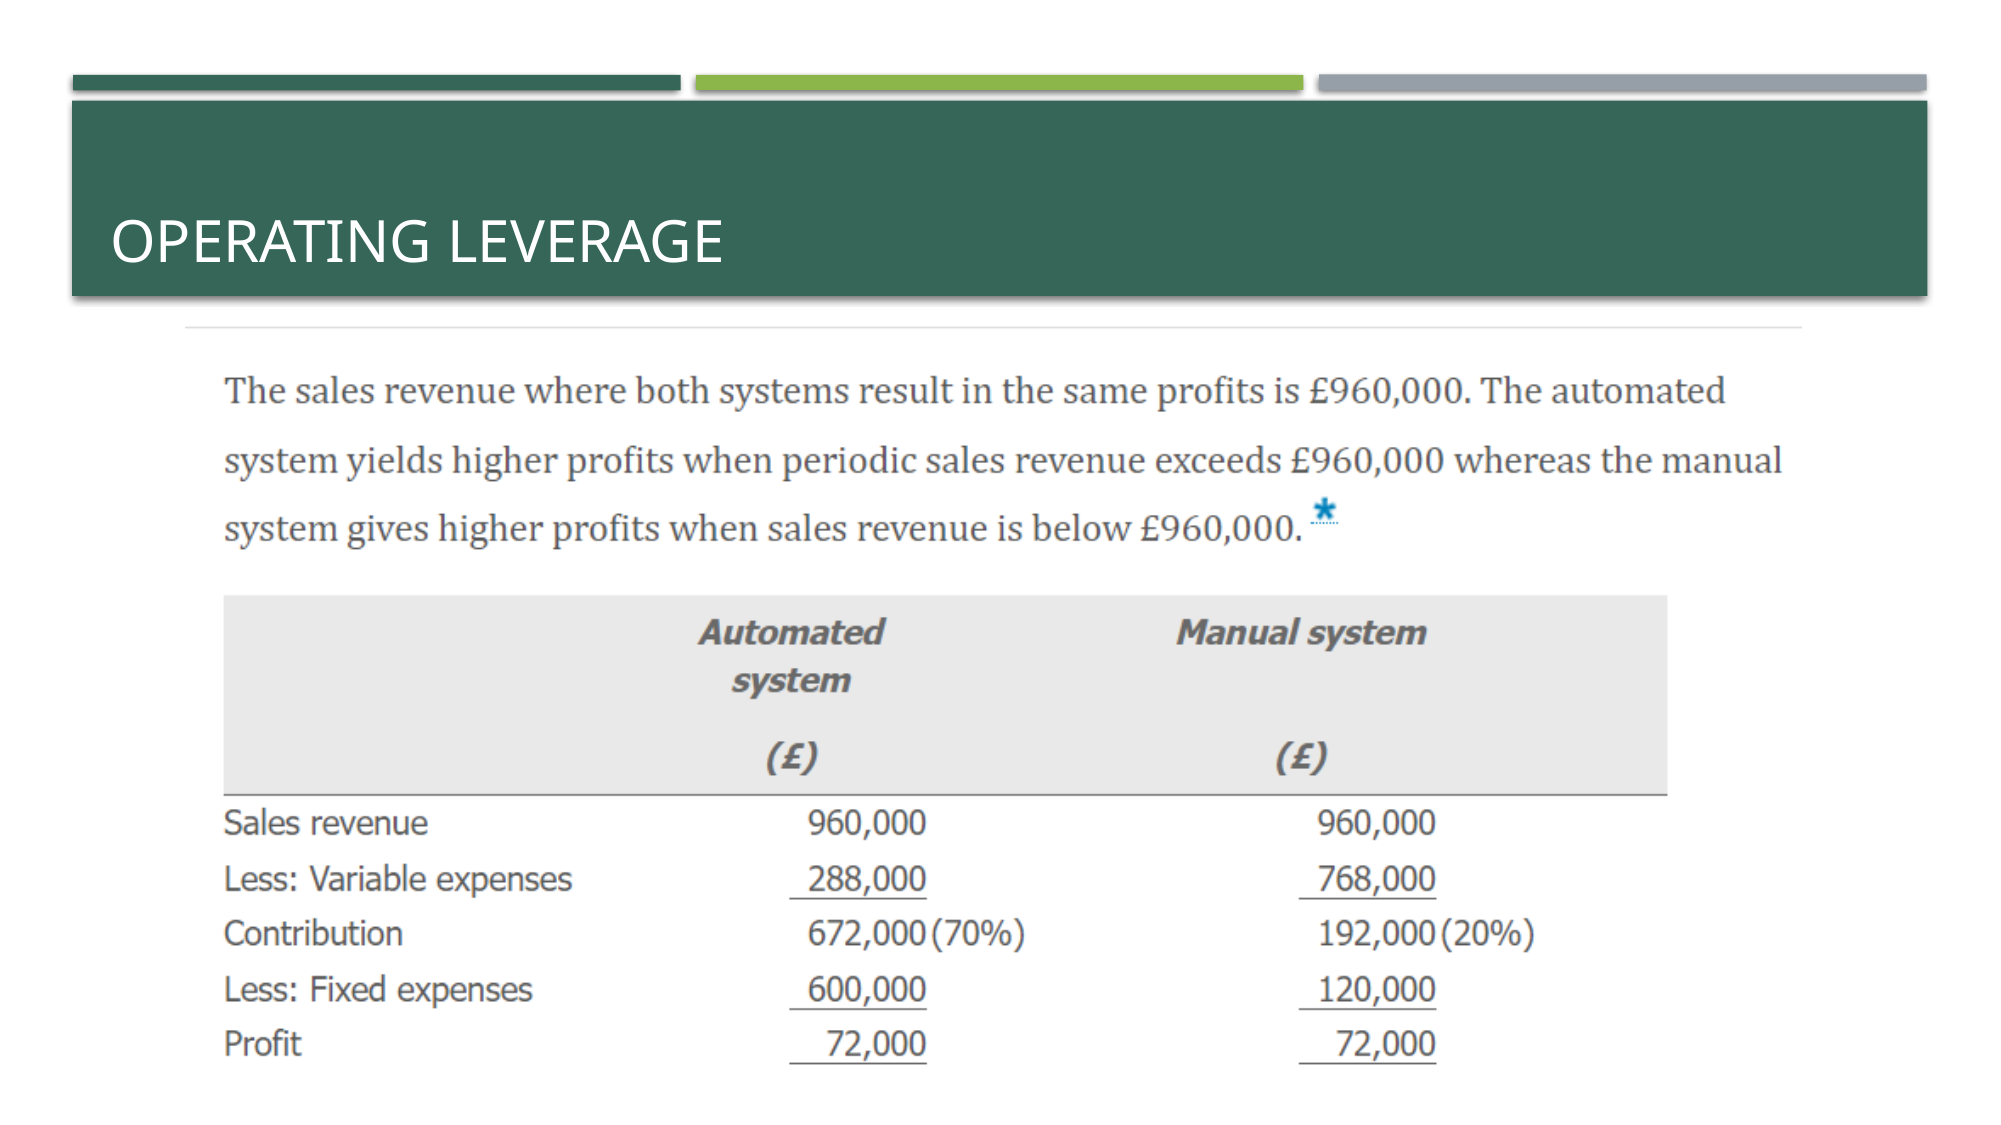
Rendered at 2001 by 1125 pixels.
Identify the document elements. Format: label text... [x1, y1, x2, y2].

title Operating leverage [95, 115, 1905, 282]
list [184, 310, 1803, 1098]
